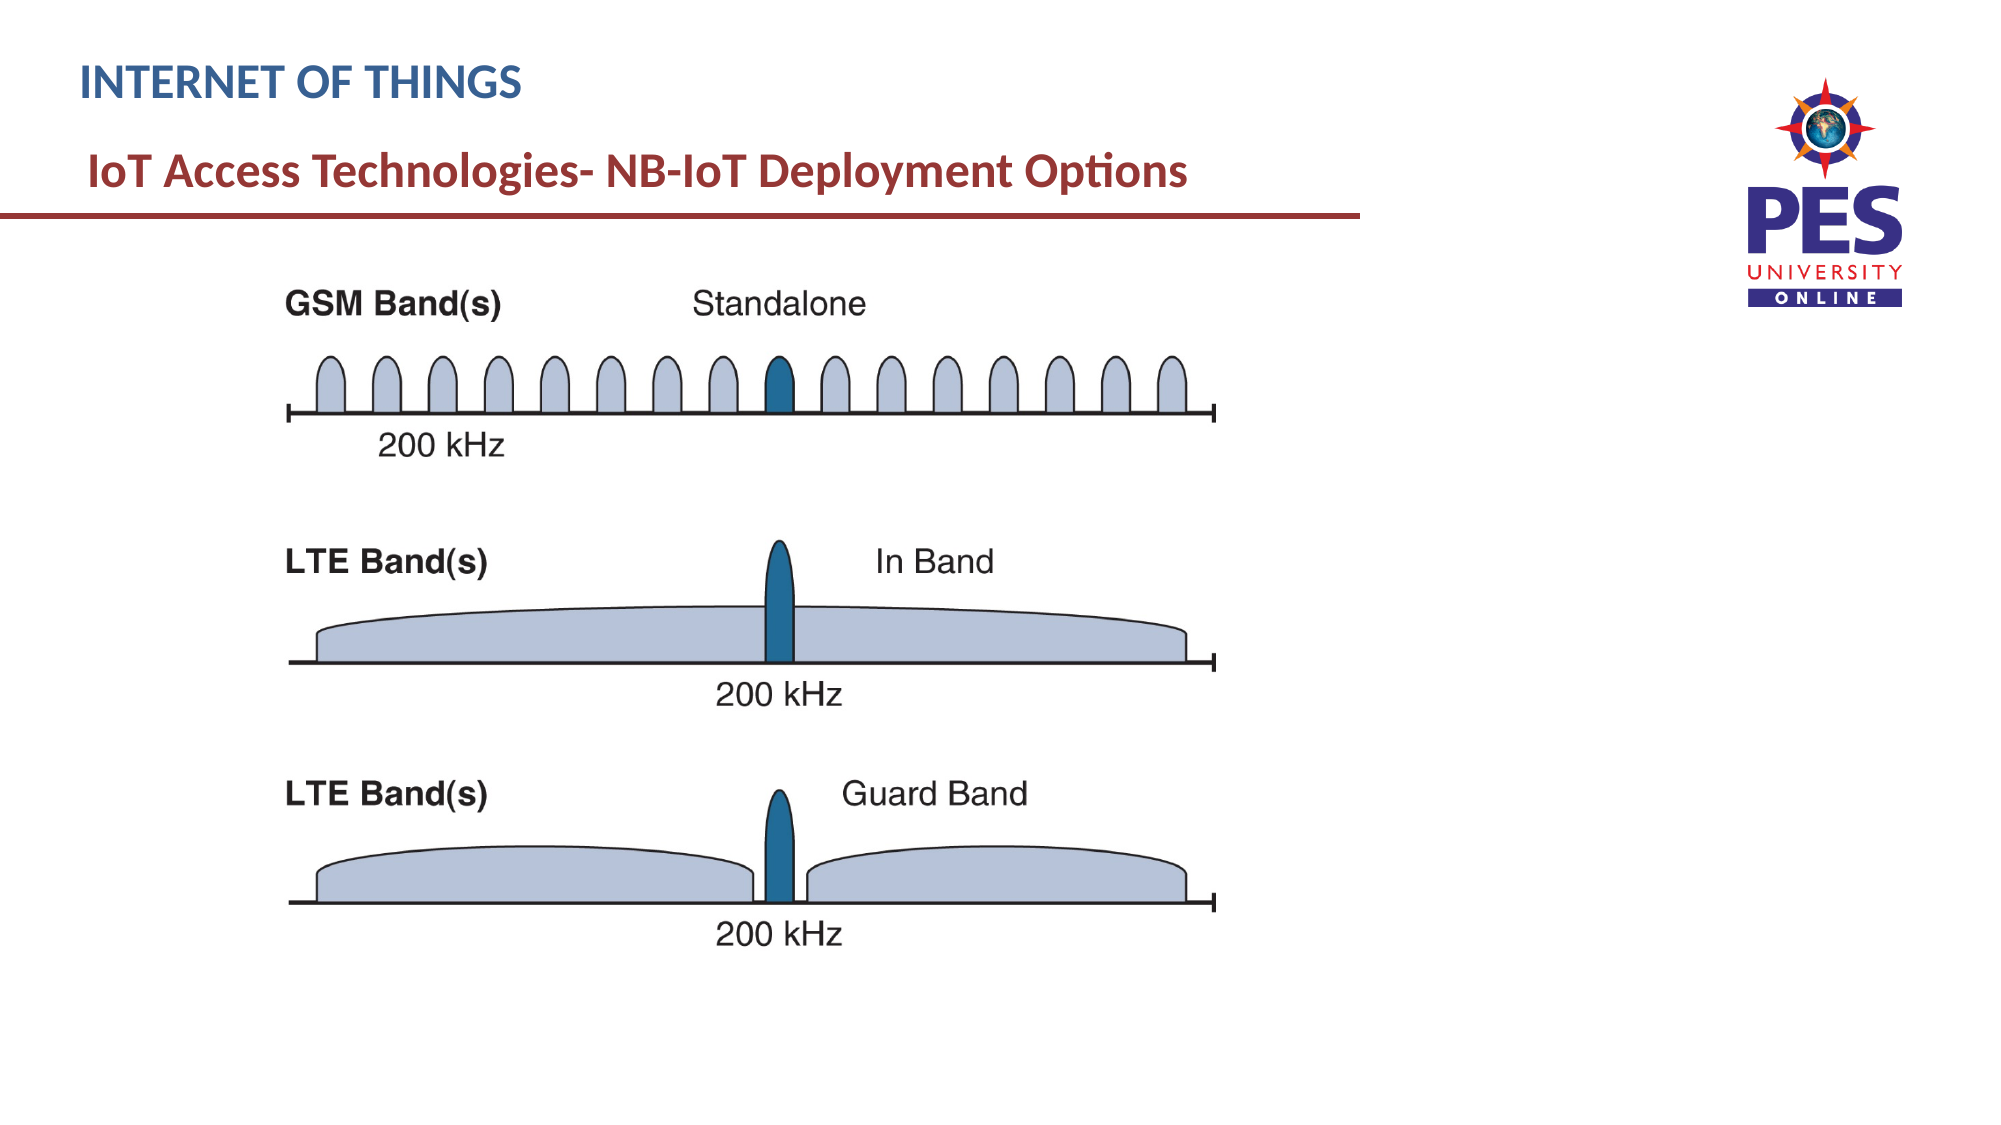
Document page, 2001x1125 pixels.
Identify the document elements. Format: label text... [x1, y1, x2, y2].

picture [284, 284, 1216, 953]
text_box INTERNET OF THINGS [64, 41, 1295, 117]
picture [1748, 76, 1902, 307]
text_box IoT Access Technologies- NB-IoT Deployment Options [60, 106, 1374, 205]
